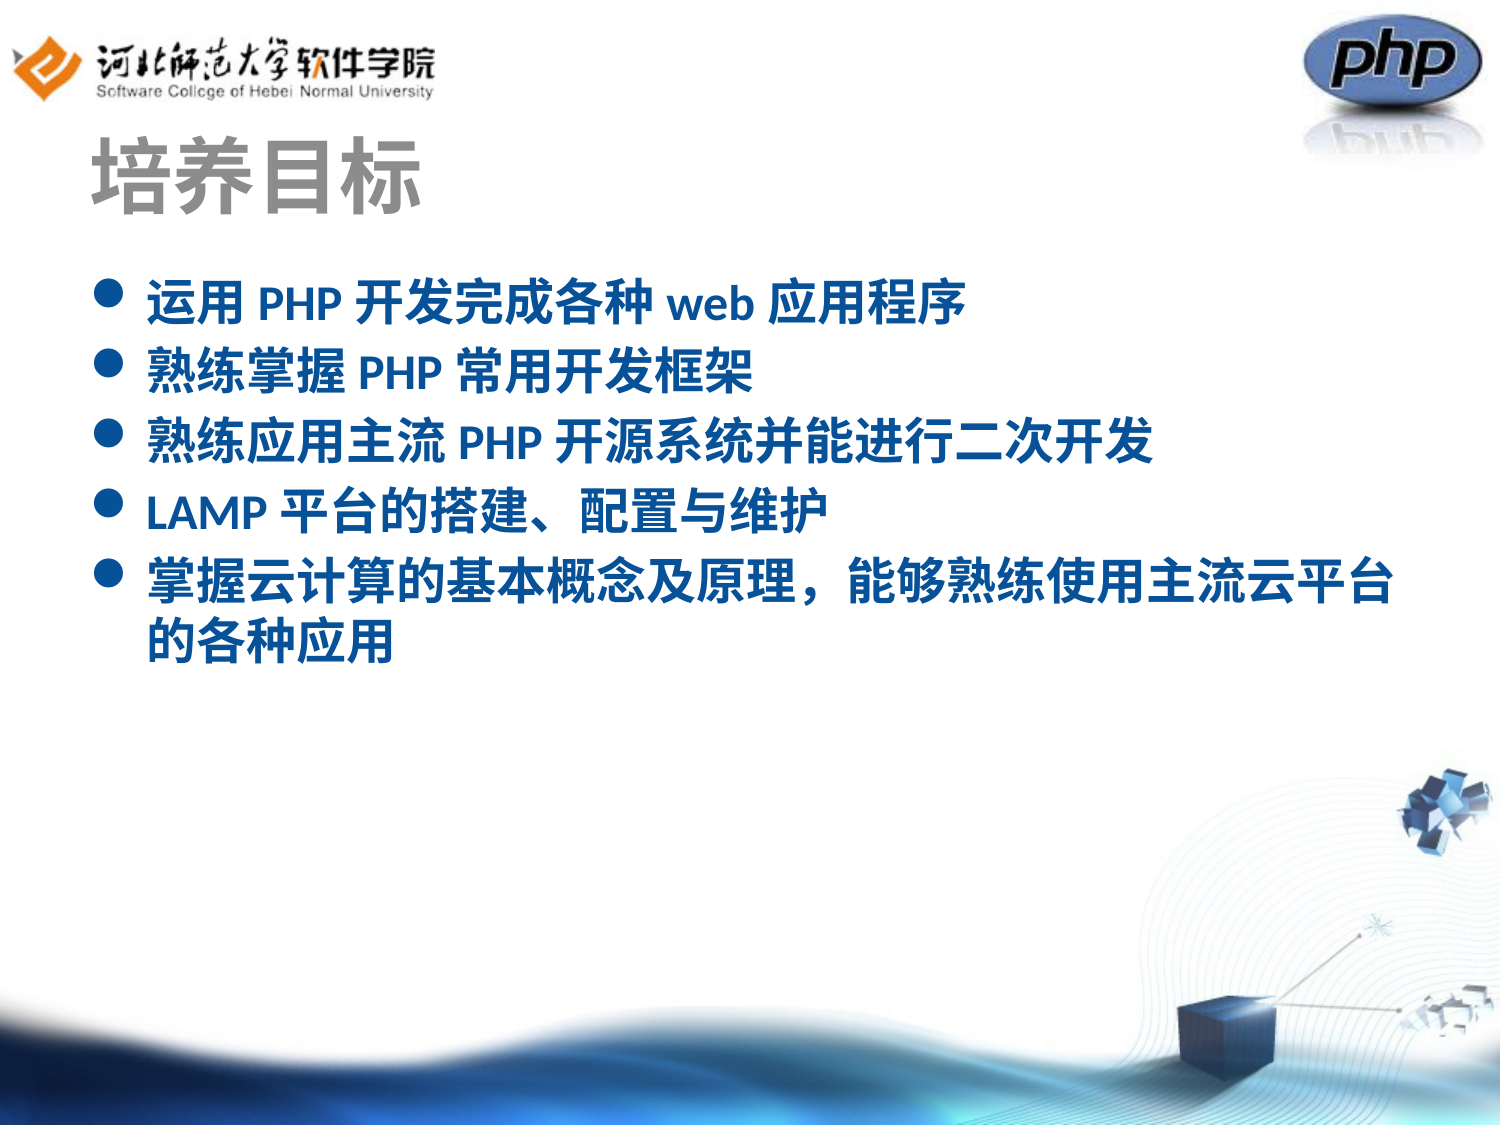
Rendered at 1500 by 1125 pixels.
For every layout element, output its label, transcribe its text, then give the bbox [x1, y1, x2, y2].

list 运用PHP开发完成各种web应用程序 熟练掌握PHP常用开发框架 熟练应用主流PHP开源系统并能进行二次开发 LAMP平台的搭建、配置与维护 掌握云计算的基本概念及原理，能够熟练使用主流云平台的各种应用 [75, 262, 1425, 1005]
title 培养目标 [75, 117, 1425, 233]
picture [0, 0, 1500, 1125]
